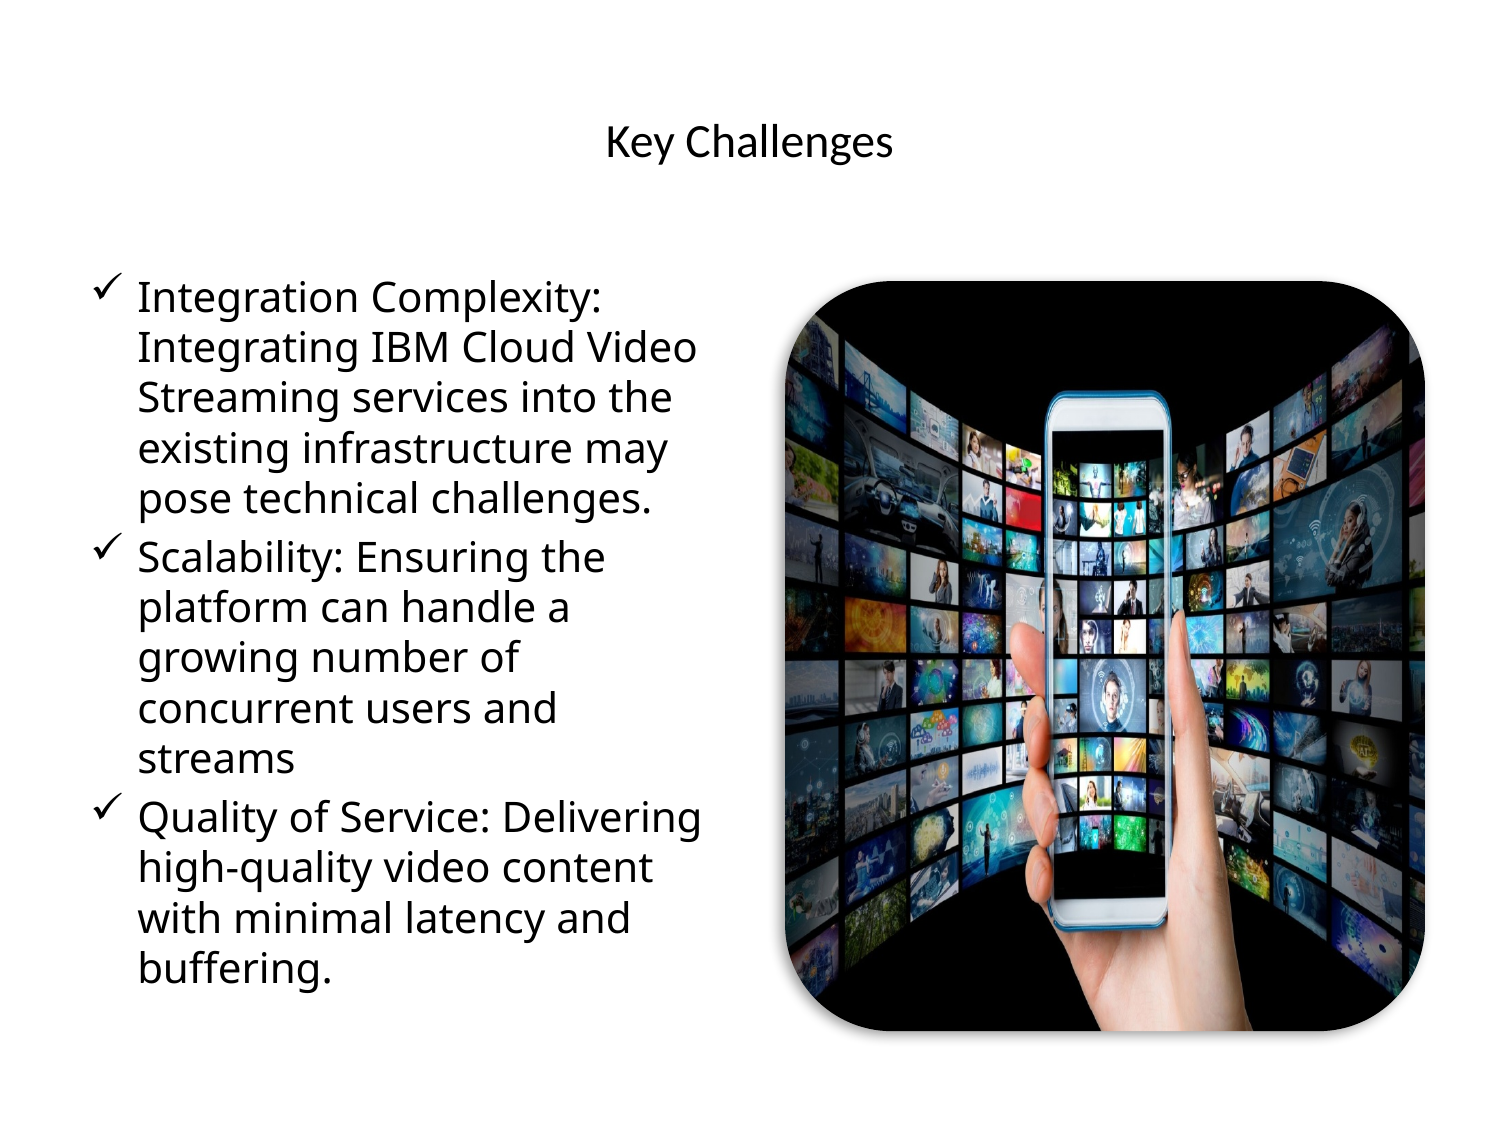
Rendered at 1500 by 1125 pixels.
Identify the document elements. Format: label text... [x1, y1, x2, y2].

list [784, 280, 1426, 1032]
title Key Challenges [75, 45, 1425, 233]
list Integration Complexity: Integrating IBM Cloud Video Streaming services into the existing infrastructure may pose technical challenges. Scalability: Ensuring the platform can handle a growing number of concurrent users and streams Quality of Service: Delivering high-quality video content with minimal latency and buffering. [75, 262, 738, 1005]
